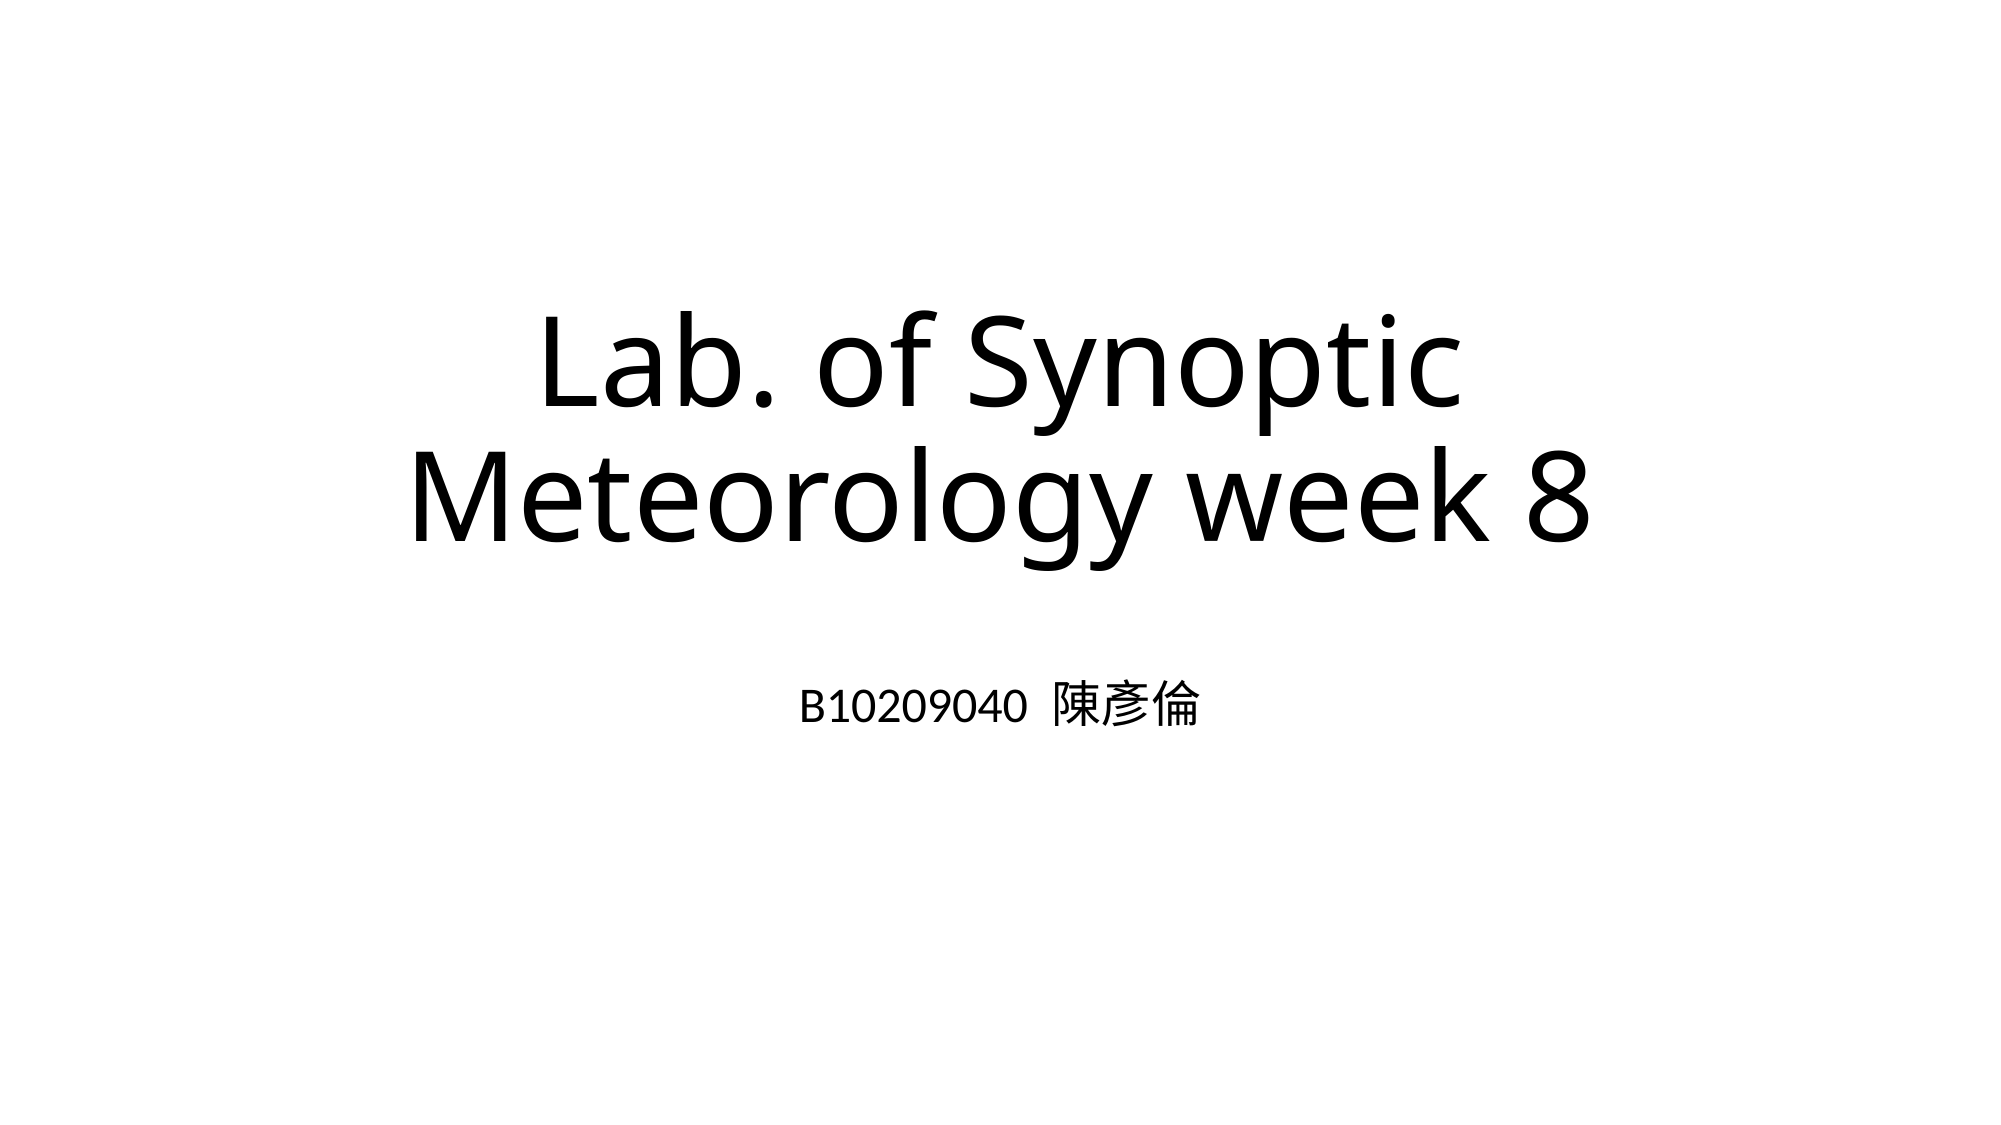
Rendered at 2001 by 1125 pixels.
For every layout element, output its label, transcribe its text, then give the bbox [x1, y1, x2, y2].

subtitle B10209040 陳彥倫 [249, 590, 1750, 863]
title Lab. of Synoptic Meteorology week 8 [249, 184, 1750, 576]
